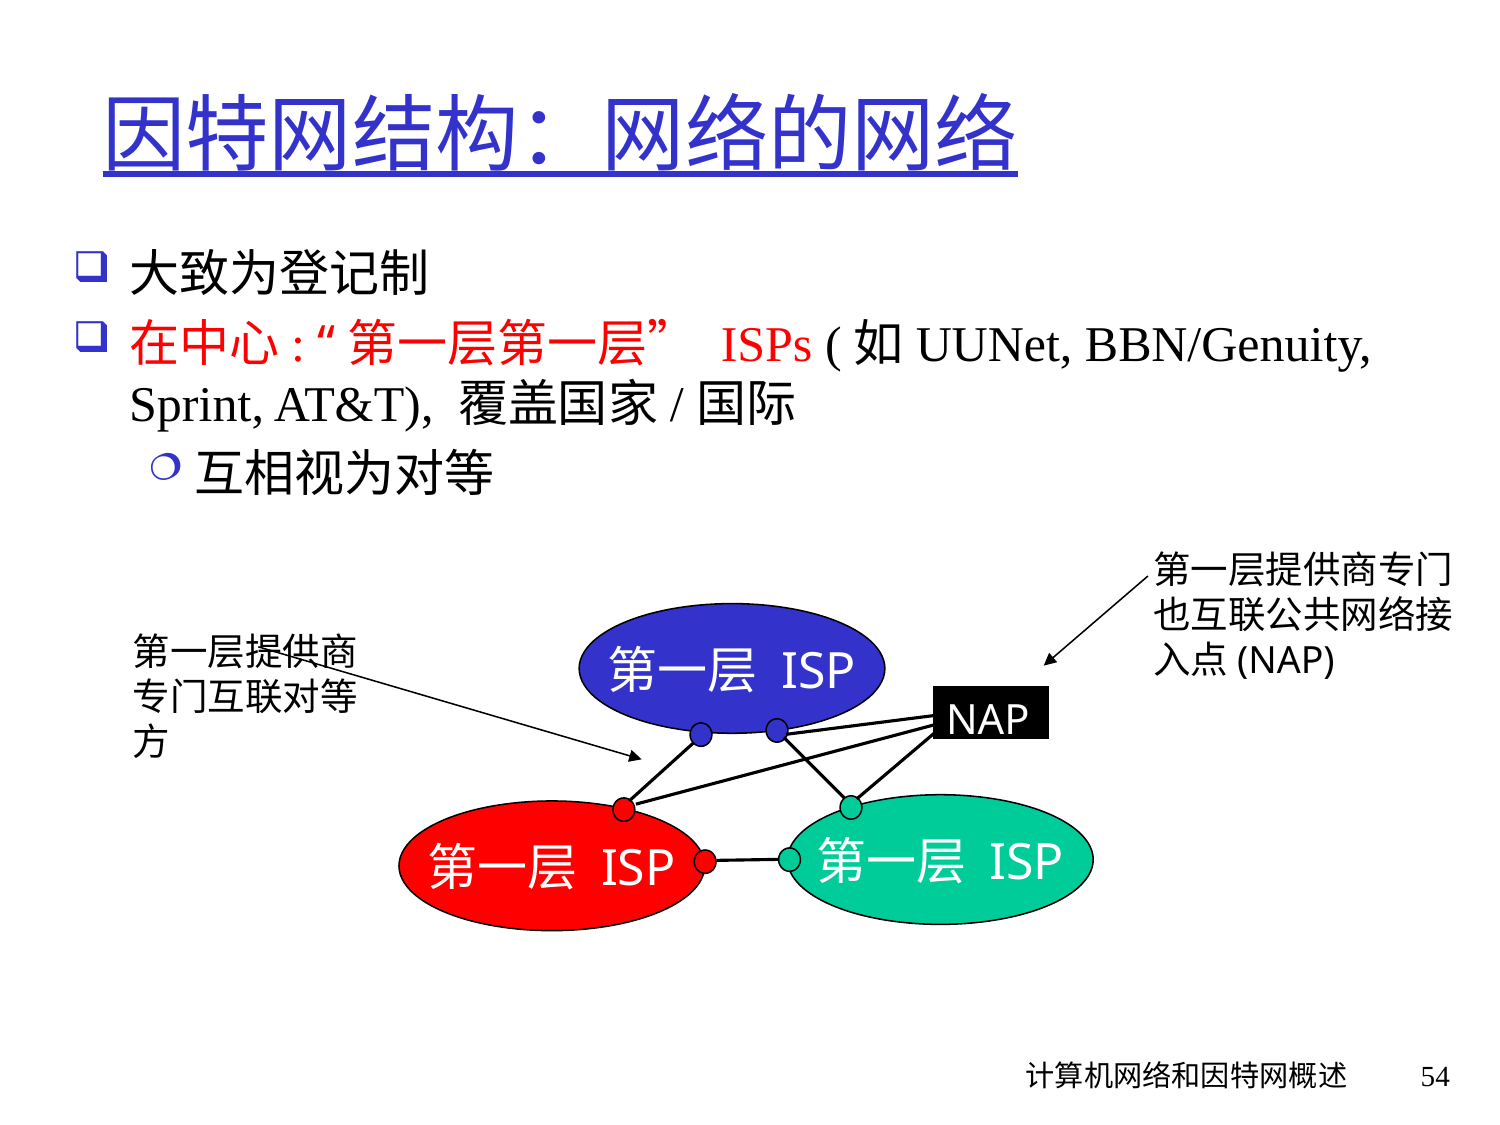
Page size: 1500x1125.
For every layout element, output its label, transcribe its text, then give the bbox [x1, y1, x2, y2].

slide_number 54 [1362, 1049, 1466, 1125]
list 大致为登记制 在中心: “第一层第一层” ISPs (如UUNet, BBN/Genuity, Sprint, AT&T), 覆盖国家/国际 互相视为对等 [57, 234, 1443, 997]
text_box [635, 538, 1500, 805]
text_box 第一层 ISP [797, 813, 1094, 925]
title 因特网结构：网络的网络 [87, 37, 1416, 225]
text_box 第一层 ISP [403, 882, 700, 931]
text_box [117, 619, 863, 874]
footer 计算机网络和因特网概述 [887, 1049, 1362, 1125]
